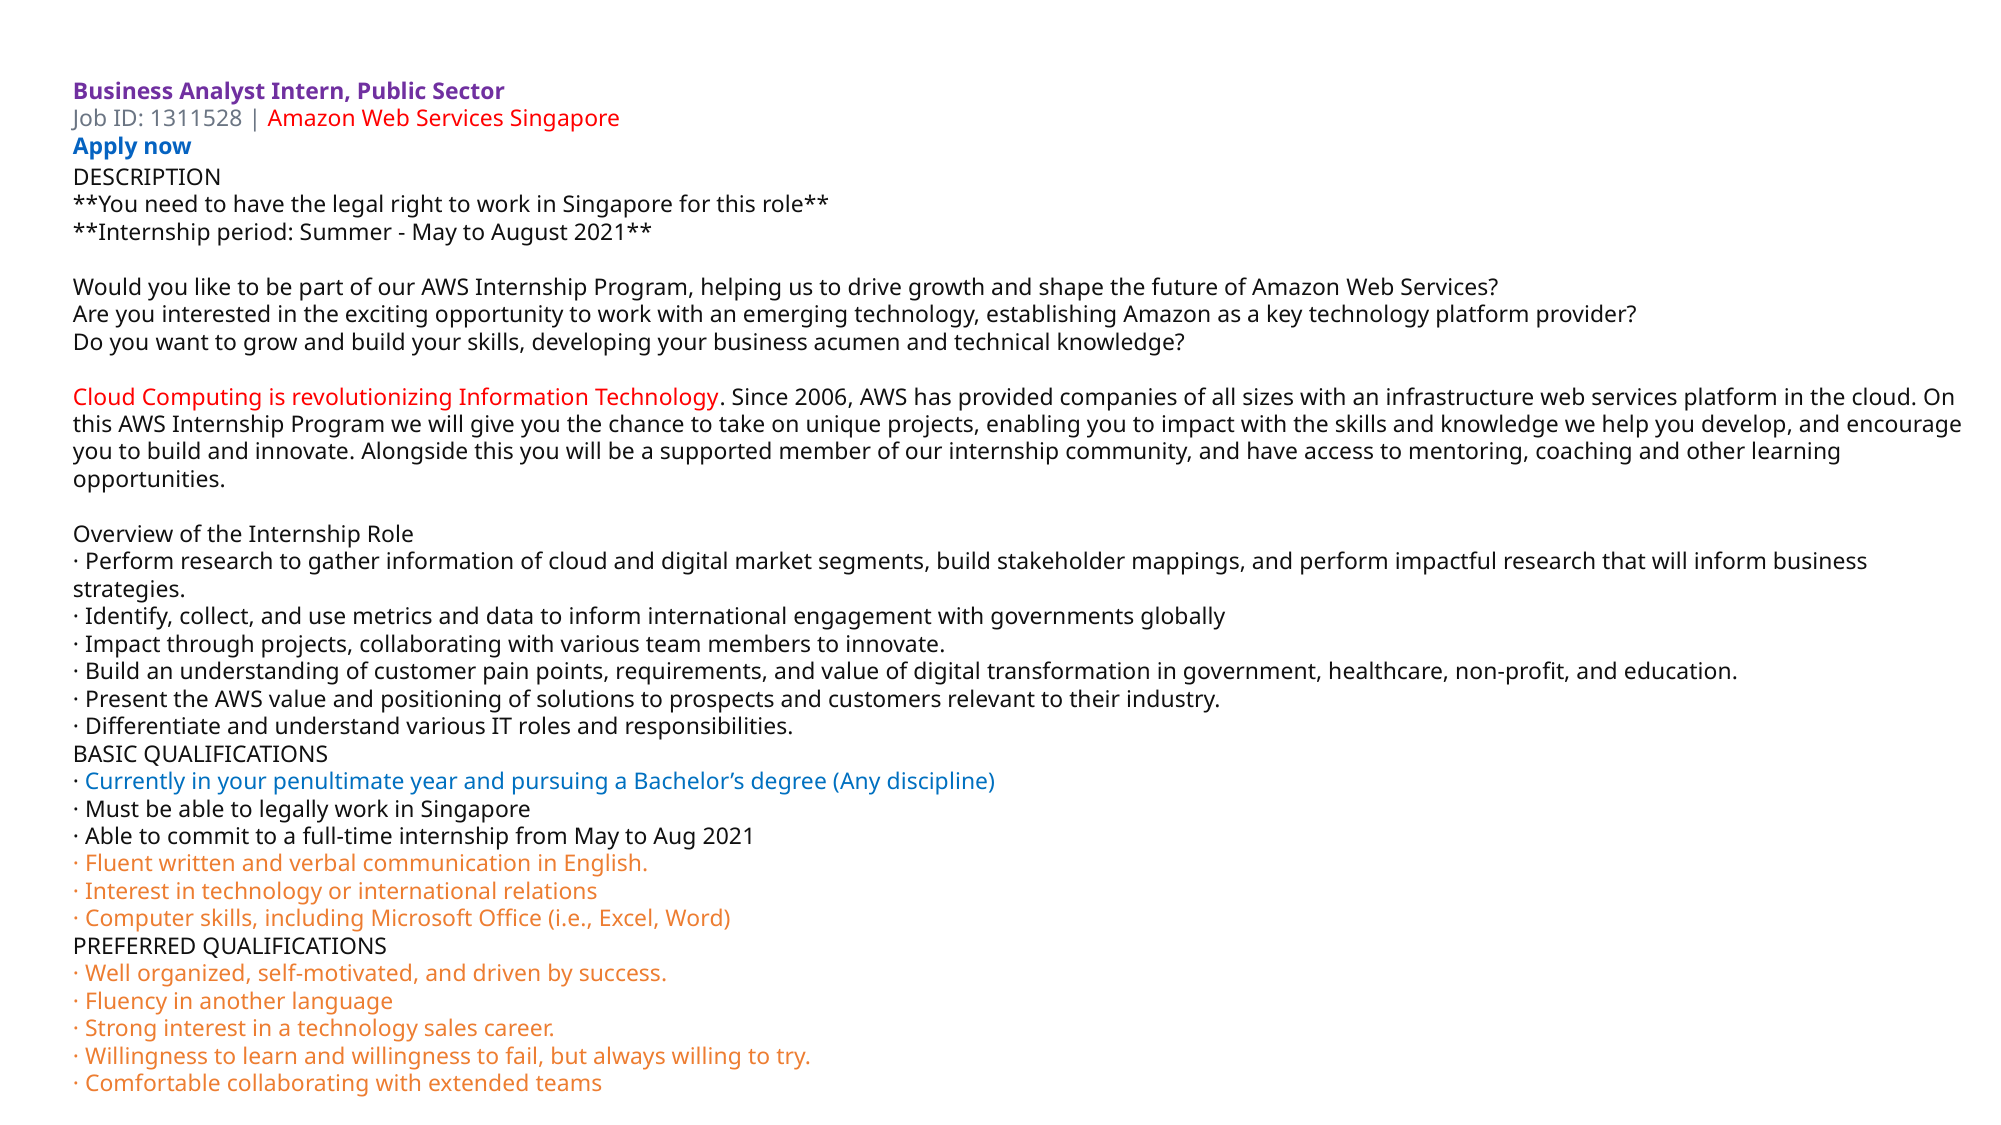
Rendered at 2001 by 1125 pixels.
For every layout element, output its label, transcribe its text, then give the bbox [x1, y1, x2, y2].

text_box Business Analyst Intern, Public Sector Job ID: 1311528 | Amazon Web Services Singapore Apply now DESCRIPTION **You need to have the legal right to work in Singapore for this role** **Internship period: Summer - May to August 2021** Would you like to be part of our AWS Internship Program, helping us to drive growth and shape the future of Amazon Web Services? Are you interested in the exciting opportunity to work with an emerging technology, establishing Amazon as a key technology platform provider? Do you want to grow and build your skills, developing your business acumen and technical knowledge? Cloud Computing is revolutionizing Information Technology. Since 2006, AWS has provided companies of all sizes with an infrastructure web services platform in the cloud. On this AWS Internship Program we will give you the chance to take on unique projects, enabling you to impact with the skills and knowledge we help you develop, and encourage you to build and innovate. Alongside this you will be a supported member of our internship community, and have access to mentoring, coaching and other learning opportunities. Overview of the Internship Role · Perform research to gather information of cloud and digital market segments, build stakeholder mappings, and perform impactful research that will inform business strategies. · Identify, collect, and use metrics and data to inform international engagement with governments globally · Impact through projects, collaborating with various team members to innovate. · Build an understanding of customer pain points, requirements, and value of digital transformation in government, healthcare, non-profit, and education. · Present the AWS value and positioning of solutions to prospects and customers relevant to their industry. · Differentiate and understand various IT roles and responsibilities. BASIC QUALIFICATIONS · Currently in your penultimate year and pursuing a Bachelor’s degree (Any discipline) · Must be able to legally work in Singapore · Able to commit to a full-time internship from May to Aug 2021 · Fluent written and verbal communication in English. · Interest in technology or international relations · Computer skills, including Microsoft Office (i.e., Excel, Word) PREFERRED QUALIFICATIONS · Well organized, self-motivated, and driven by success. · Fluency in another language · Strong interest in a technology sales career. · Willingness to learn and willingness to fail, but always willing to try. · Comfortable collaborating with extended teams [58, 68, 2000, 1104]
